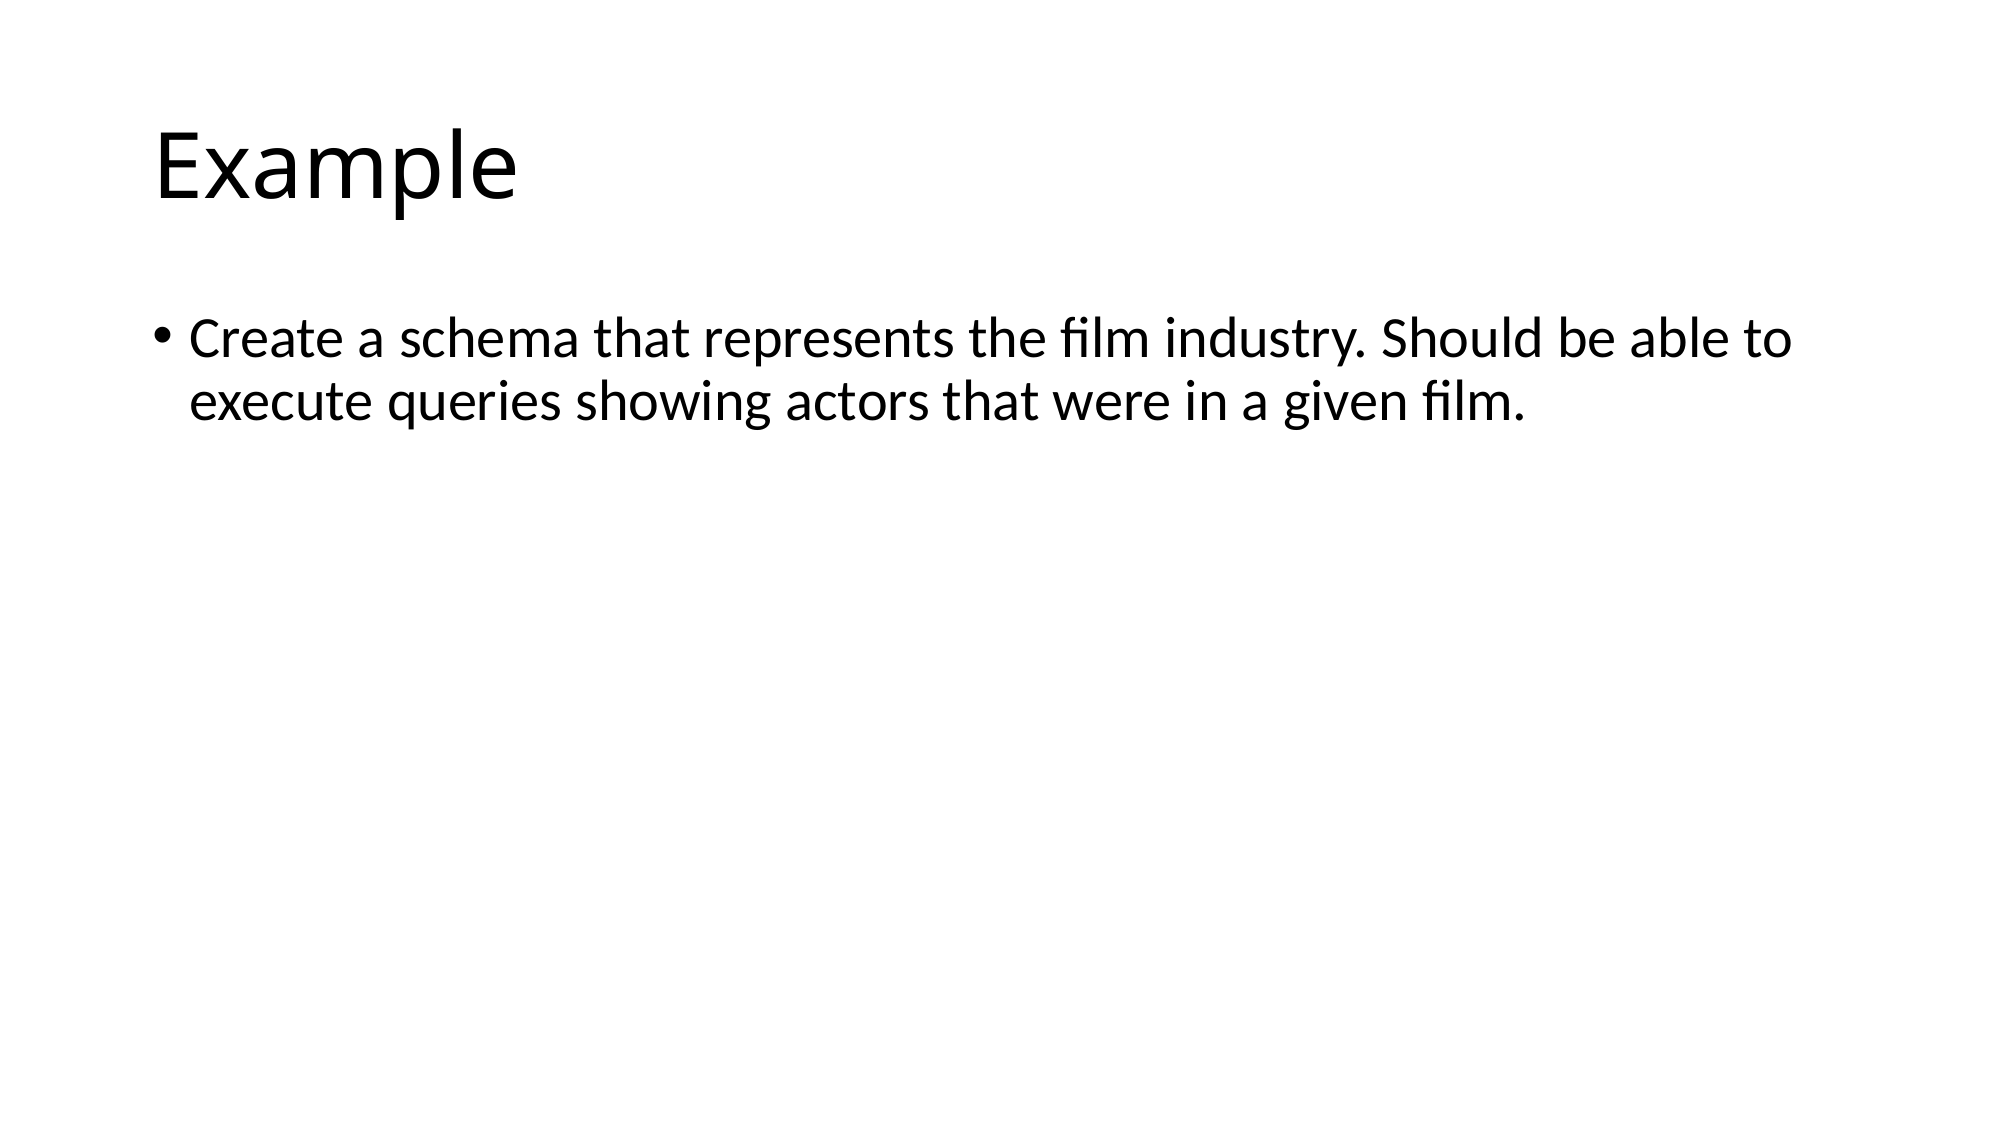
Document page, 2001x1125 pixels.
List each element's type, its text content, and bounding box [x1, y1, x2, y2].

list Create a schema that represents the film industry. Should be able to execute queries showing actors that were in a given film. [137, 299, 1863, 1014]
title Example [137, 59, 1863, 278]
